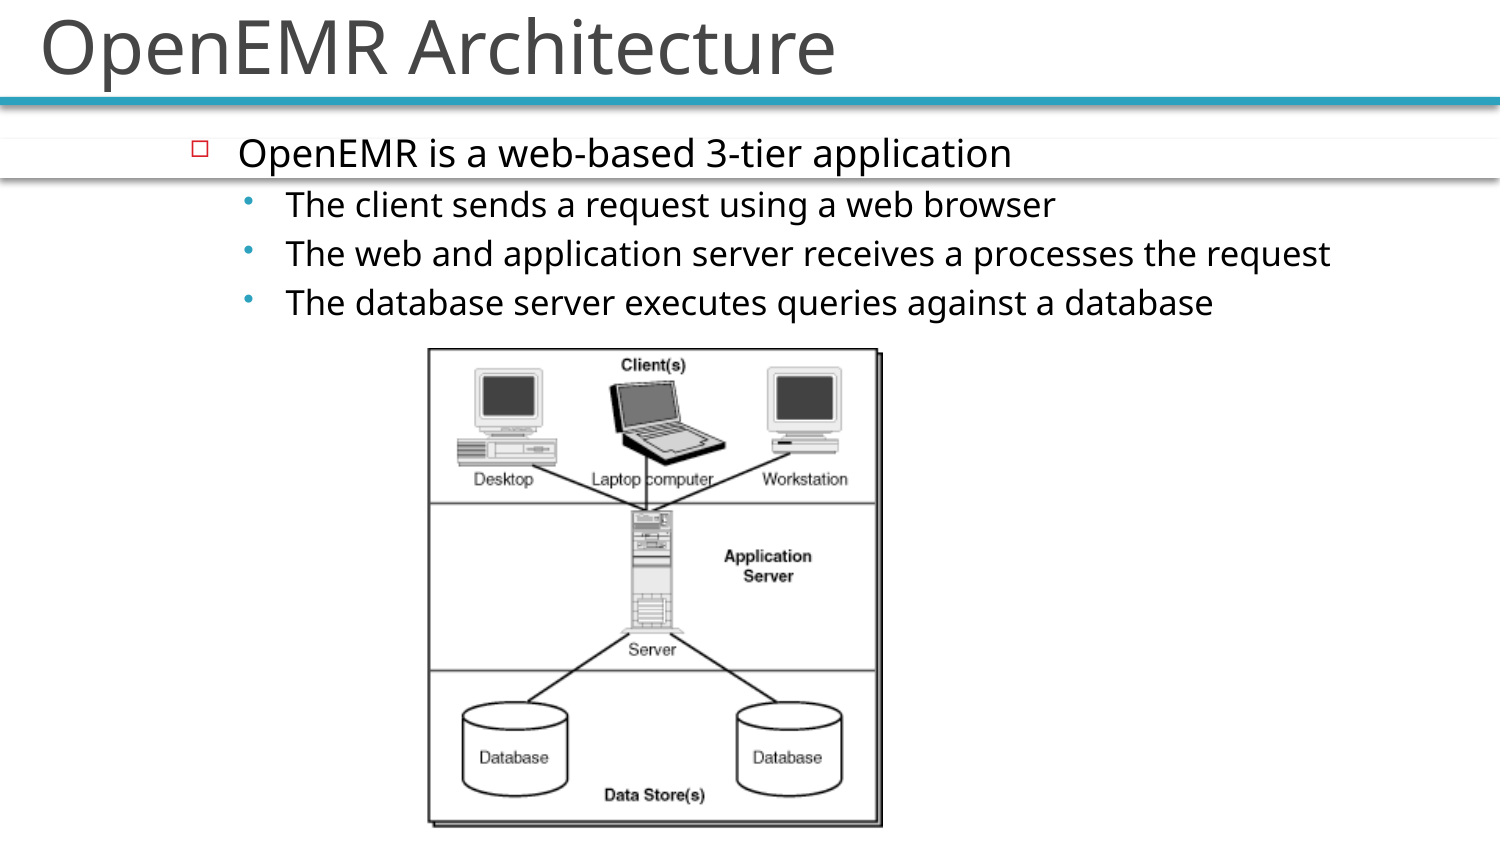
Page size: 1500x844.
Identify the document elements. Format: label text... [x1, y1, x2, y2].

list OpenEMR is a web-based 3-tier application The client sends a request using a web browser The web and application server receives a processes the request The database server executes queries against a database [174, 121, 1388, 335]
picture [412, 348, 884, 840]
title OpenEMR Architecture [24, 19, 1463, 97]
